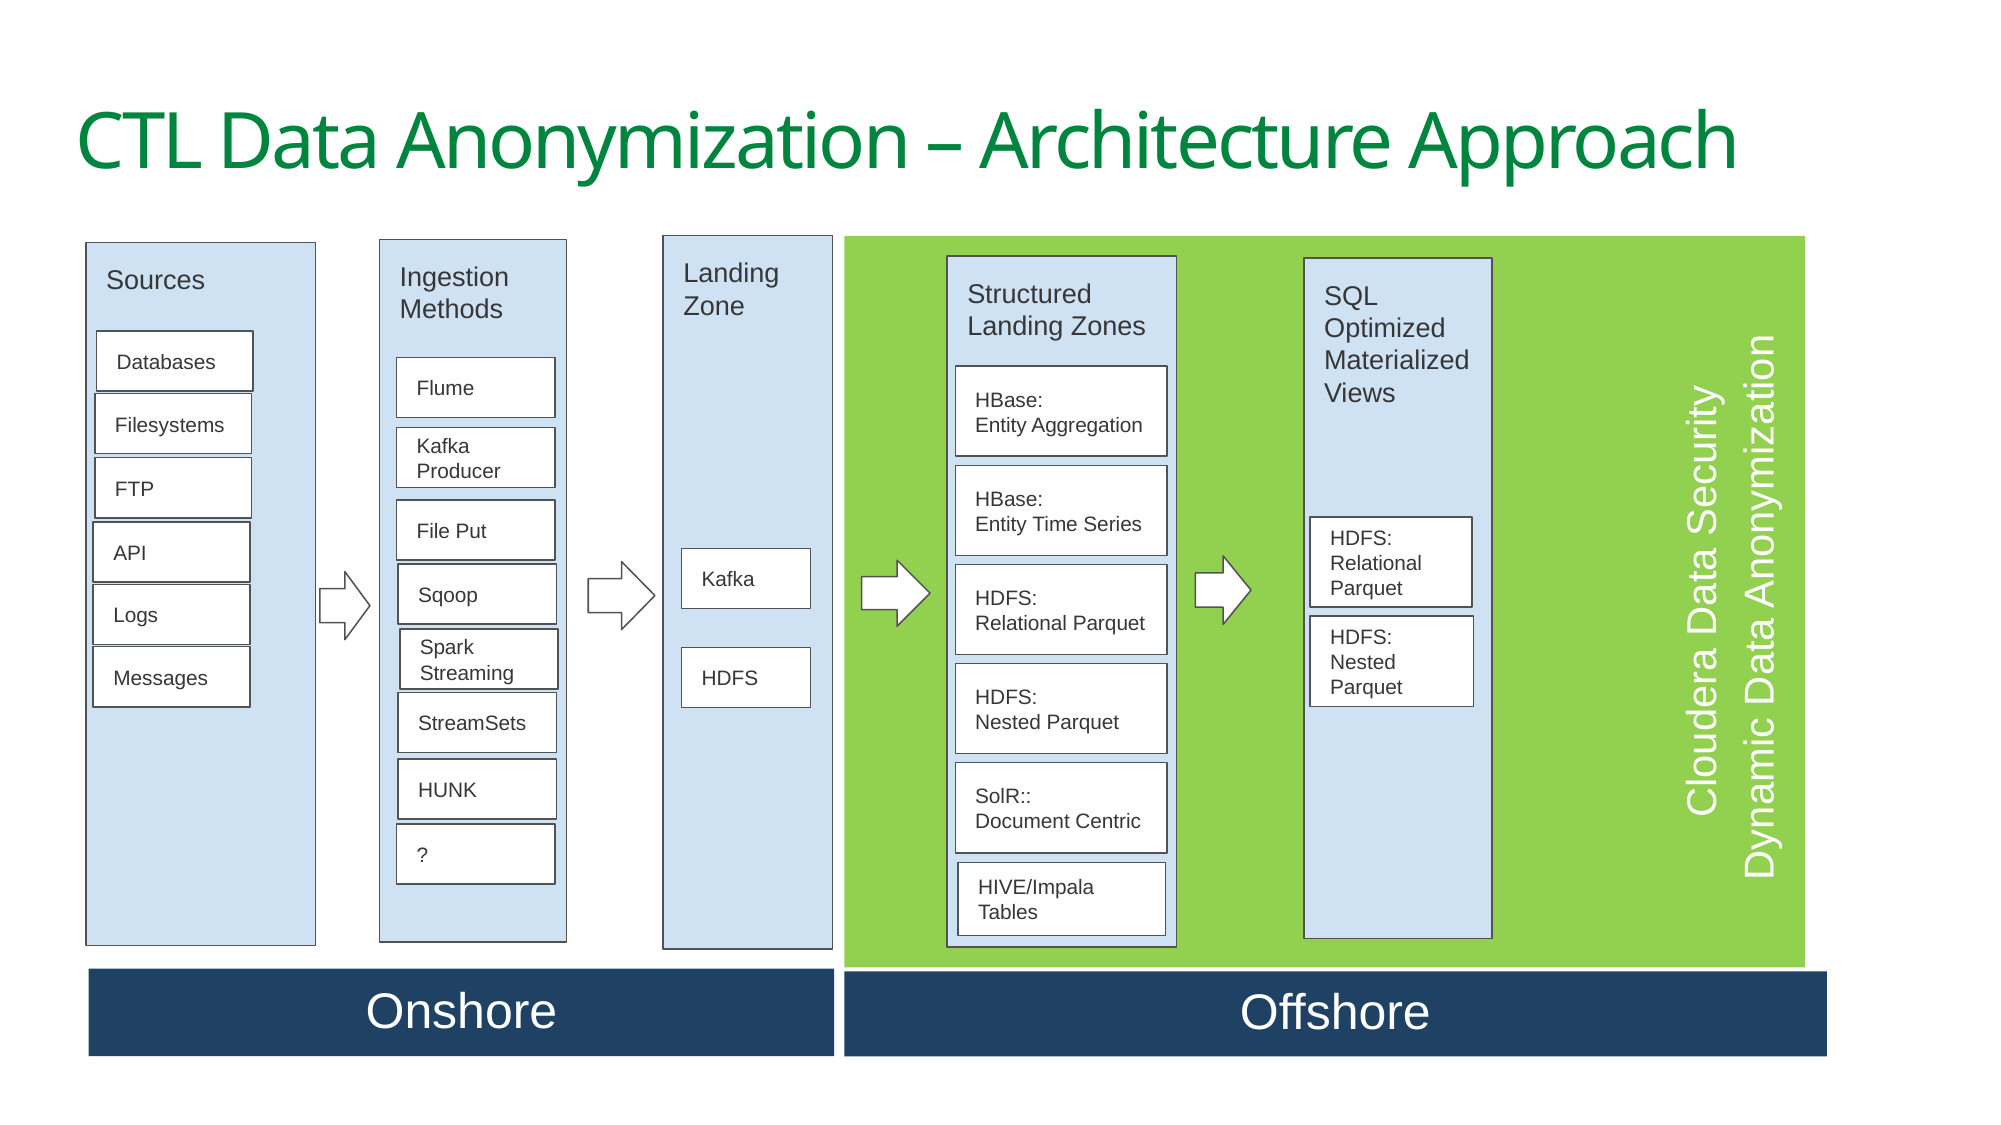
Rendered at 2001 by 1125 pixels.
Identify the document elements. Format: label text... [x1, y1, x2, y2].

text_box File Put [396, 499, 555, 561]
text_box Onshore [86, 967, 836, 1058]
text_box FTP [94, 457, 252, 518]
text_box Spark Streaming [399, 628, 559, 690]
text_box Sqoop [398, 563, 557, 625]
text_box HBase: Entity Time Series [955, 465, 1167, 556]
text_box [319, 571, 370, 640]
text_box Sources [86, 242, 316, 946]
text_box Logs [93, 584, 250, 645]
text_box Filesystems [94, 393, 252, 454]
text_box Flume [396, 357, 555, 418]
text_box Databases [96, 331, 254, 392]
text_box HDFS: Nested Parquet [1310, 616, 1474, 707]
text_box Structured Landing Zones [947, 256, 1177, 948]
text_box ? [396, 823, 555, 885]
text_box Kafka [681, 548, 811, 609]
text_box Messages [93, 646, 250, 707]
text_box HBase: Entity Aggregation [955, 366, 1167, 457]
text_box CTL Data Anonymization – Architecture Approach [55, 81, 1956, 206]
text_box HDFS [681, 647, 811, 708]
text_box SolR:: Document Centric [955, 762, 1167, 853]
text_box Cloudera Data Security Dynamic Data Anonymization [842, 234, 1807, 969]
text_box HUNK [398, 758, 557, 820]
text_box API [93, 521, 250, 582]
text_box Ingestion Methods [379, 239, 567, 943]
text_box Landing Zone [663, 235, 833, 949]
text_box [1195, 555, 1252, 625]
text_box Kafka Producer [396, 427, 555, 488]
text_box [861, 560, 931, 627]
text_box HDFS: Relational Parquet [955, 564, 1167, 655]
text_box [588, 561, 655, 630]
text_box Offshore [842, 969, 1829, 1058]
text_box SQL Optimized Materialized Views [1304, 257, 1492, 939]
text_box HDFS: Relational Parquet [1310, 517, 1472, 608]
text_box HDFS: Nested Parquet [955, 663, 1167, 754]
text_box HIVE/Impala Tables [958, 862, 1166, 936]
text_box StreamSets [398, 692, 557, 753]
